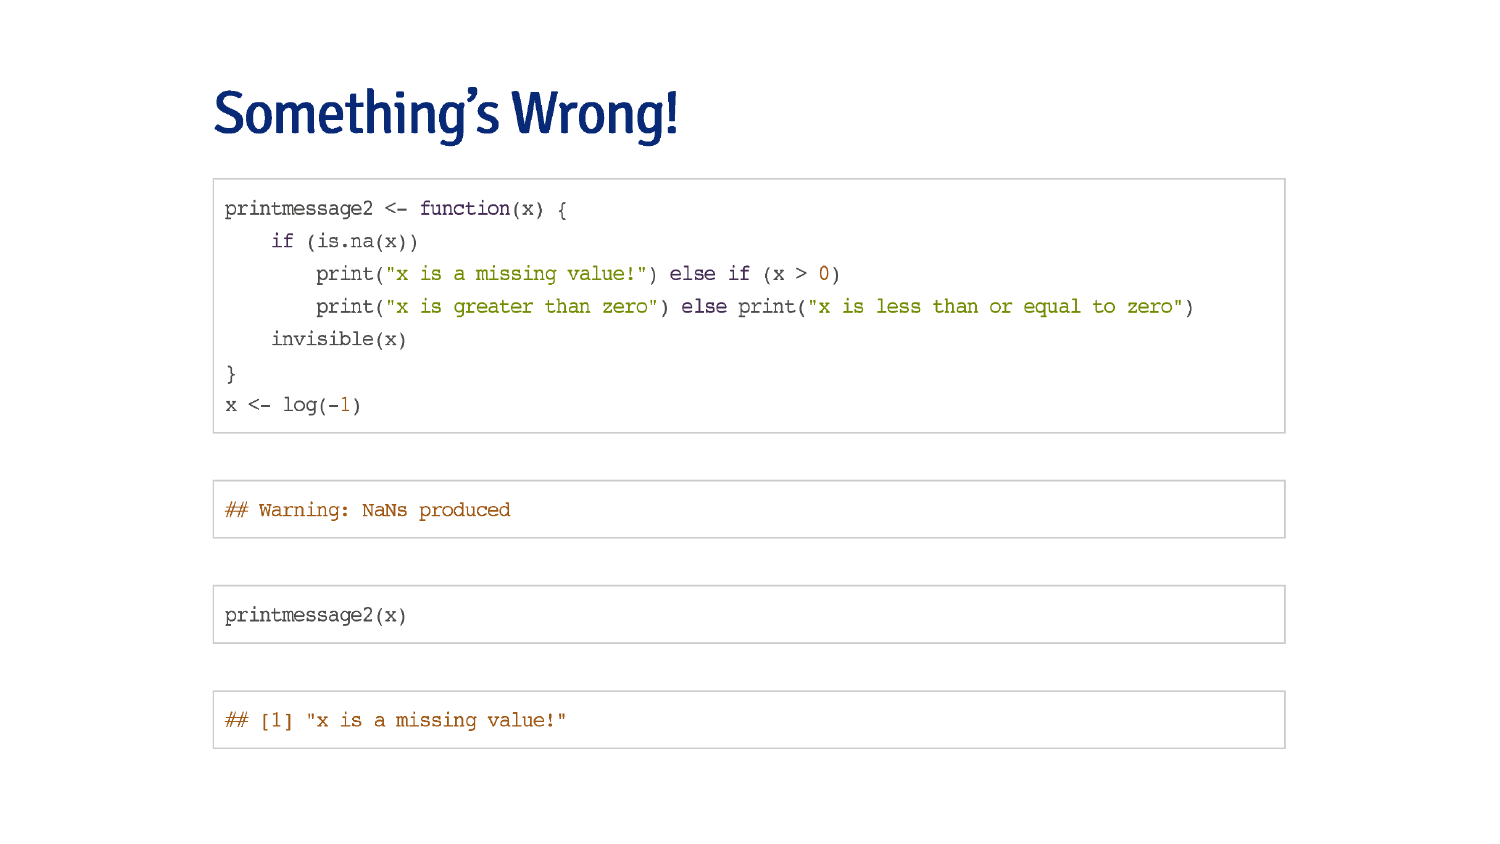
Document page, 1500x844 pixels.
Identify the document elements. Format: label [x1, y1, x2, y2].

picture [118, 0, 1382, 844]
